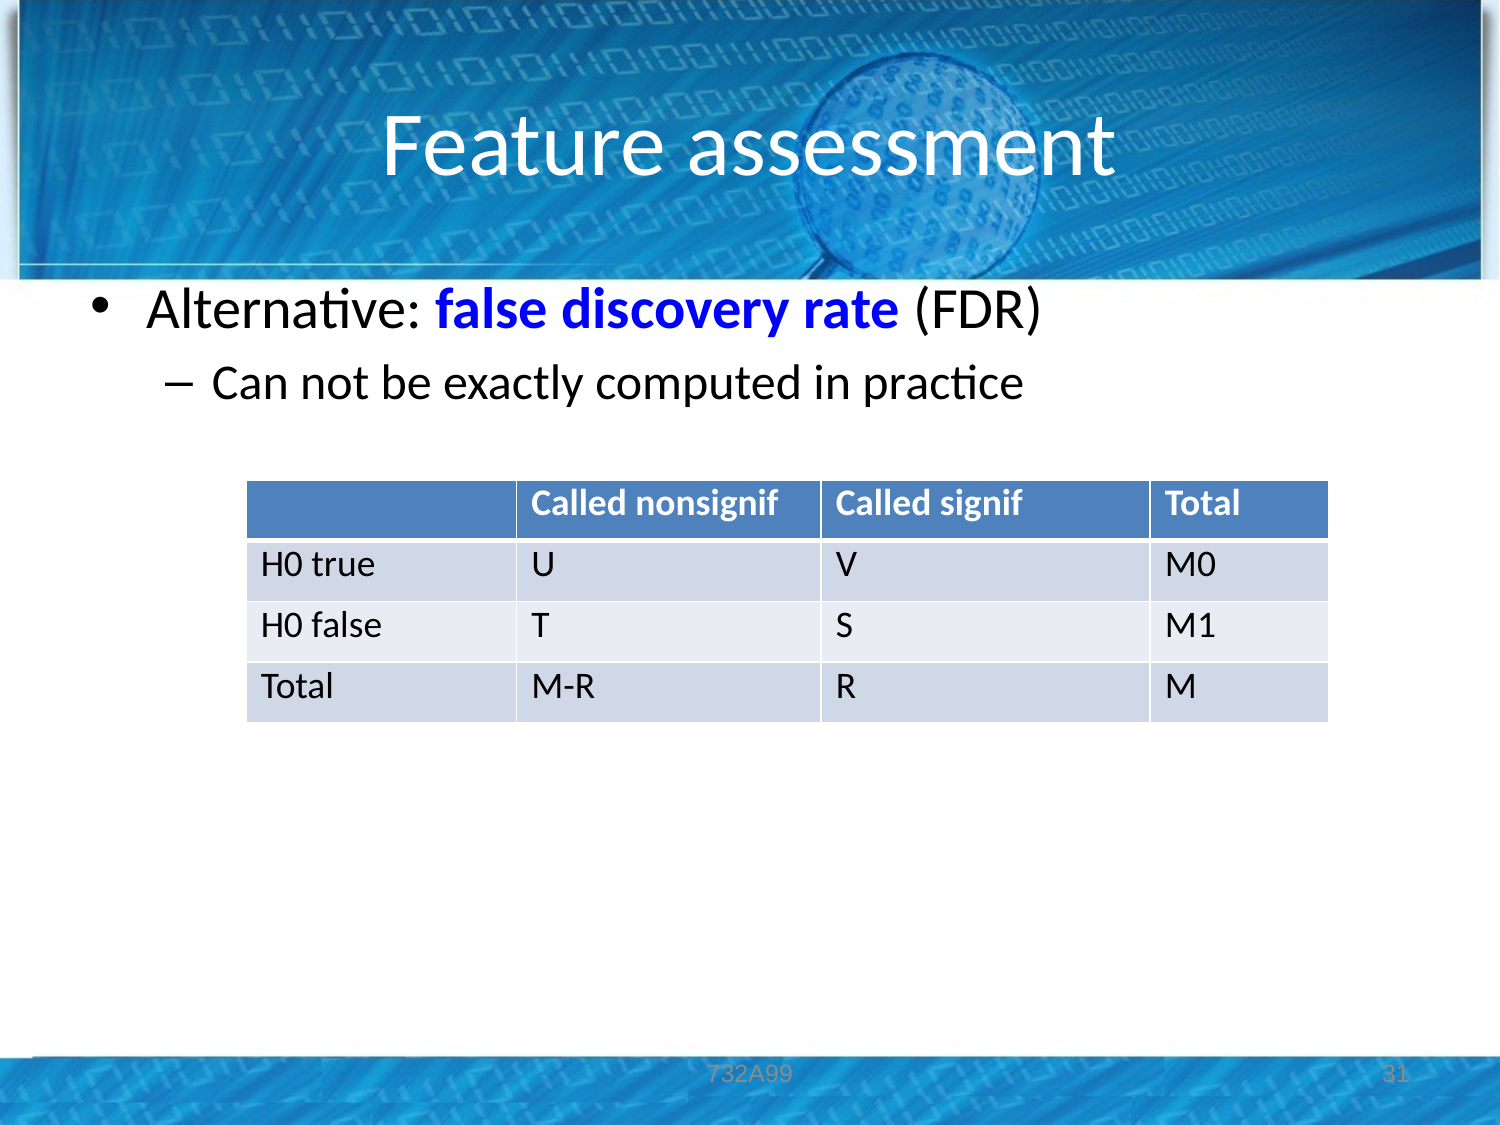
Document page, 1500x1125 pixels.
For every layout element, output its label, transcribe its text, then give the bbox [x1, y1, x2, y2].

table_cell M0 [1151, 543, 1328, 601]
table_cell H0 false [247, 602, 516, 661]
table_cell H0 true [247, 543, 516, 601]
table_cell T [517, 602, 820, 661]
slide_number 31 [1074, 1042, 1425, 1103]
picture [0, 0, 1500, 1125]
table_cell S [822, 602, 1149, 661]
table_cell M [1151, 663, 1328, 722]
table_header Called nonsignif [517, 481, 820, 538]
table_cell V [822, 543, 1149, 601]
table_cell R [822, 663, 1149, 722]
table_header [247, 481, 516, 538]
footer 732A99 [512, 1042, 988, 1103]
table_header Total [1151, 481, 1328, 538]
table_header Called signif [822, 481, 1149, 538]
table_cell M-R [517, 663, 820, 722]
title Feature assessment [75, 45, 1425, 233]
table_cell Total [247, 663, 516, 722]
table_cell M1 [1151, 602, 1328, 661]
table_cell U [517, 543, 820, 601]
